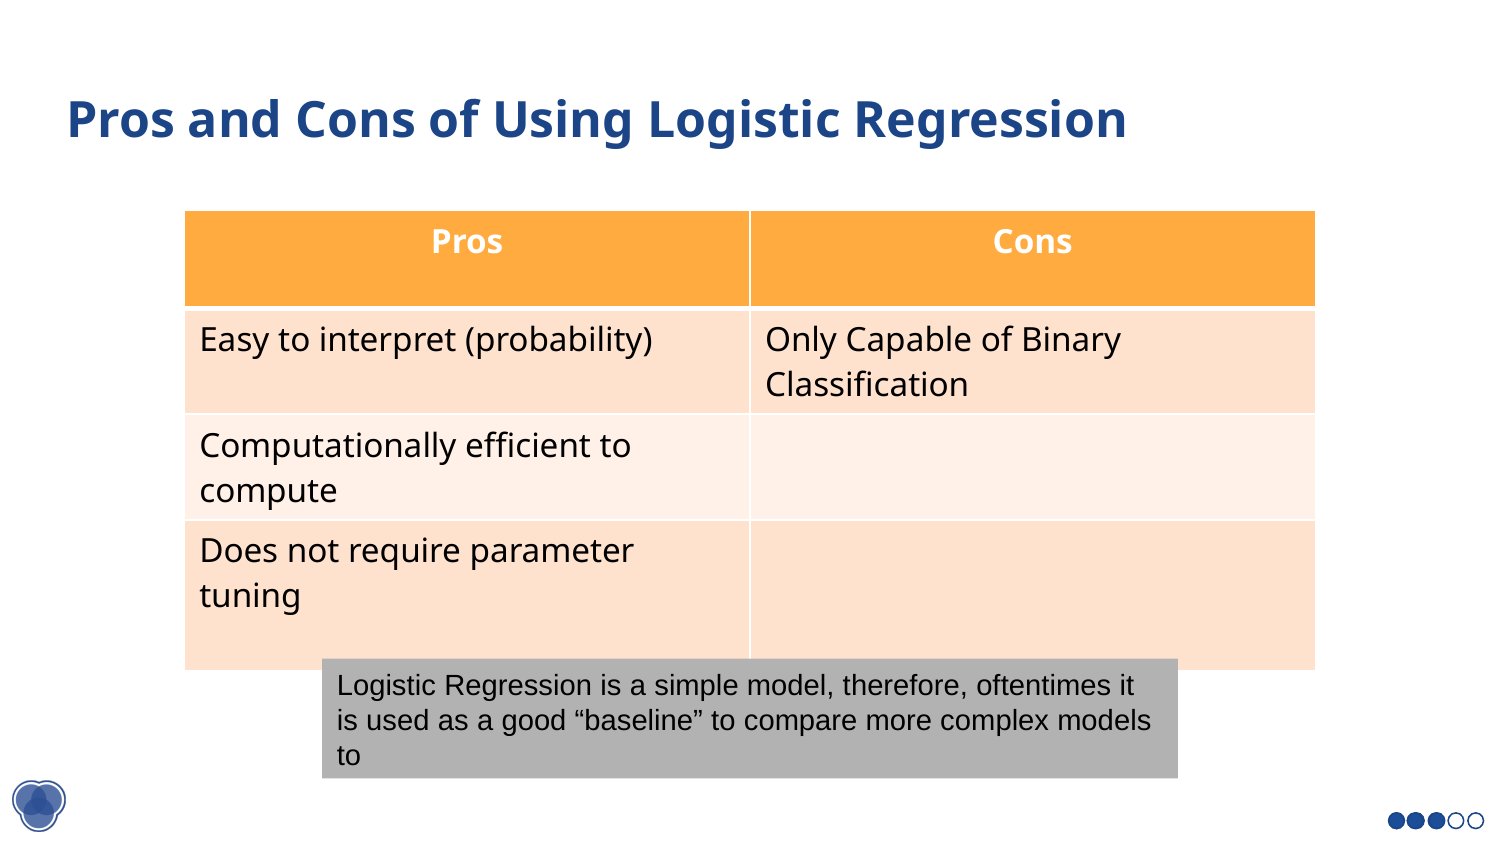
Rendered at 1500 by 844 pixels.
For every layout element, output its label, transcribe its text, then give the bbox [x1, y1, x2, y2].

table_header Pros [185, 211, 749, 306]
text_box [1407, 812, 1423, 829]
table_cell Does not require parameter tuning [185, 521, 749, 670]
title Pros and Cons of Using Logistic Regression [51, 72, 1449, 167]
text_box Logistic Regression is a simple model, therefore, oftentimes it is used as a good “baseline” to compare more complex models to [322, 658, 1178, 779]
table_cell Computationally efficient to compute [185, 415, 749, 519]
table_cell Easy to interpret (probability) [185, 311, 749, 413]
table_cell Only Capable of Binary Classification [751, 311, 1315, 413]
table_cell [751, 521, 1315, 670]
table_header Cons [751, 211, 1315, 306]
picture [12, 780, 66, 832]
text_box [1429, 812, 1445, 829]
text_box [1388, 812, 1405, 829]
table_cell [751, 415, 1315, 519]
